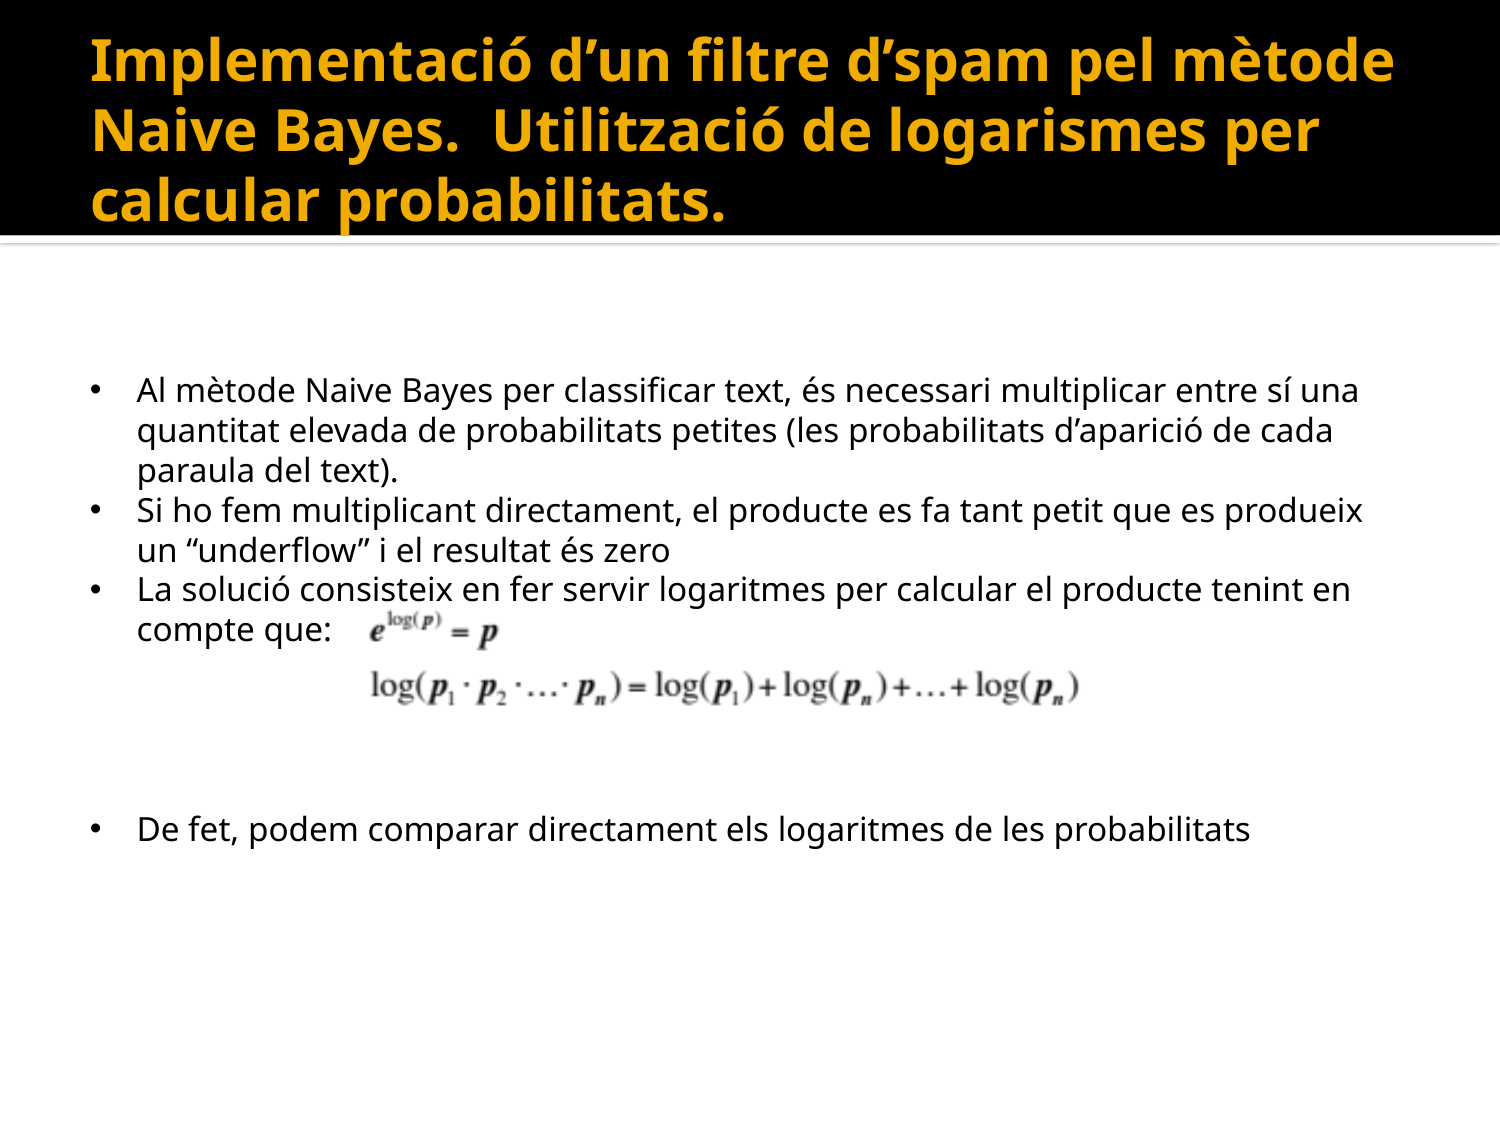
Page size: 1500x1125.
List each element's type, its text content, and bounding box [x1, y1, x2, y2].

title Implementació d’un filtre d’spam pel mètode Naive Bayes. Utilització de logarismes per calcular probabilitats. [75, 25, 1425, 231]
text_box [366, 603, 1081, 711]
text_box Al mètode Naive Bayes per classificar text, és necessari multiplicar entre sí una quantitat elevada de probabilitats petites (les probabilitats d’aparició de cada paraula del text). Si ho fem multiplicant directament, el producte es fa tant petit que es produeix un “underflow” i el resultat és zero La solució consisteix en fer servir logaritmes per calcular el producte tenint en compte que: De fet, podem comparar directament els logaritmes de les probabilitats [74, 361, 1423, 936]
